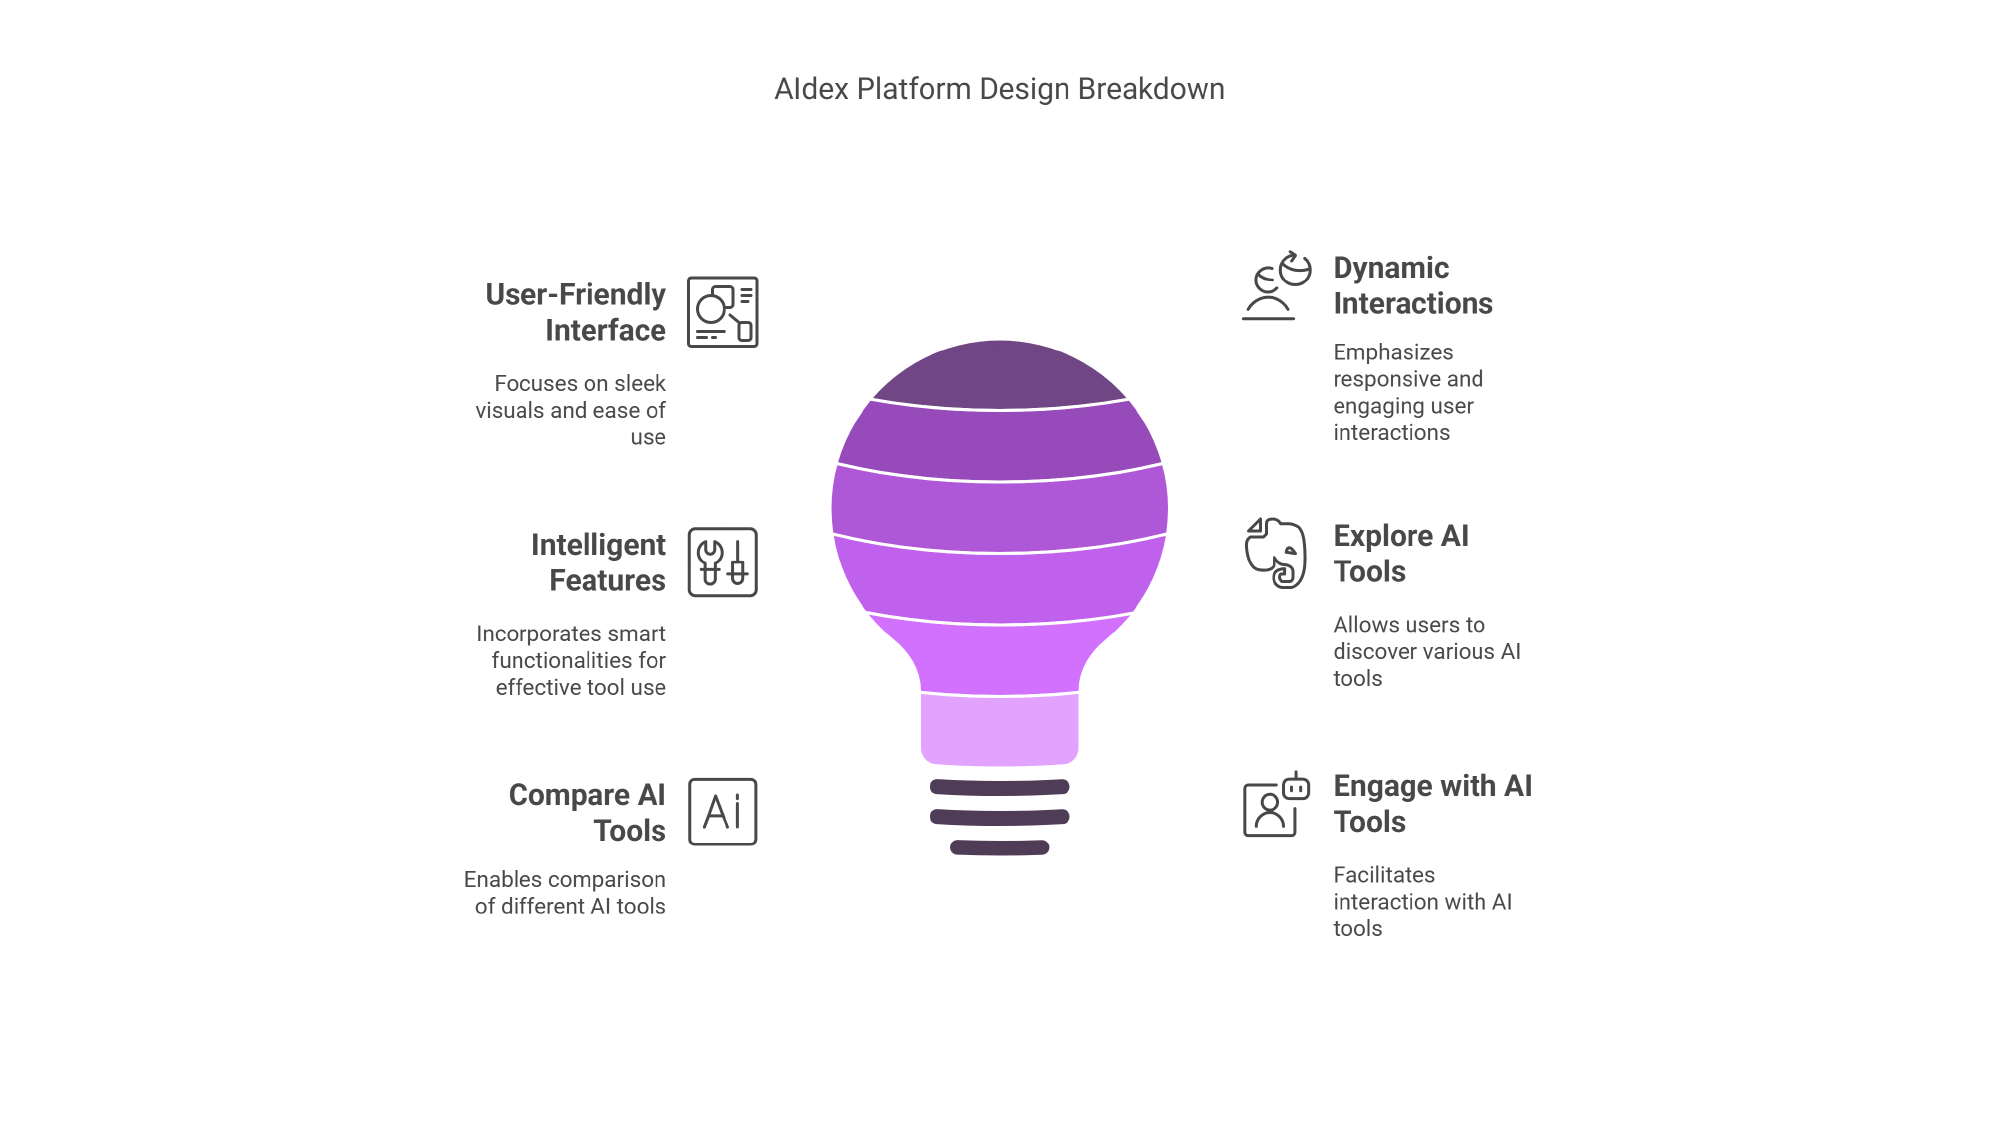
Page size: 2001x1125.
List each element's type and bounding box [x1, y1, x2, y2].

picture [383, 0, 1616, 1125]
